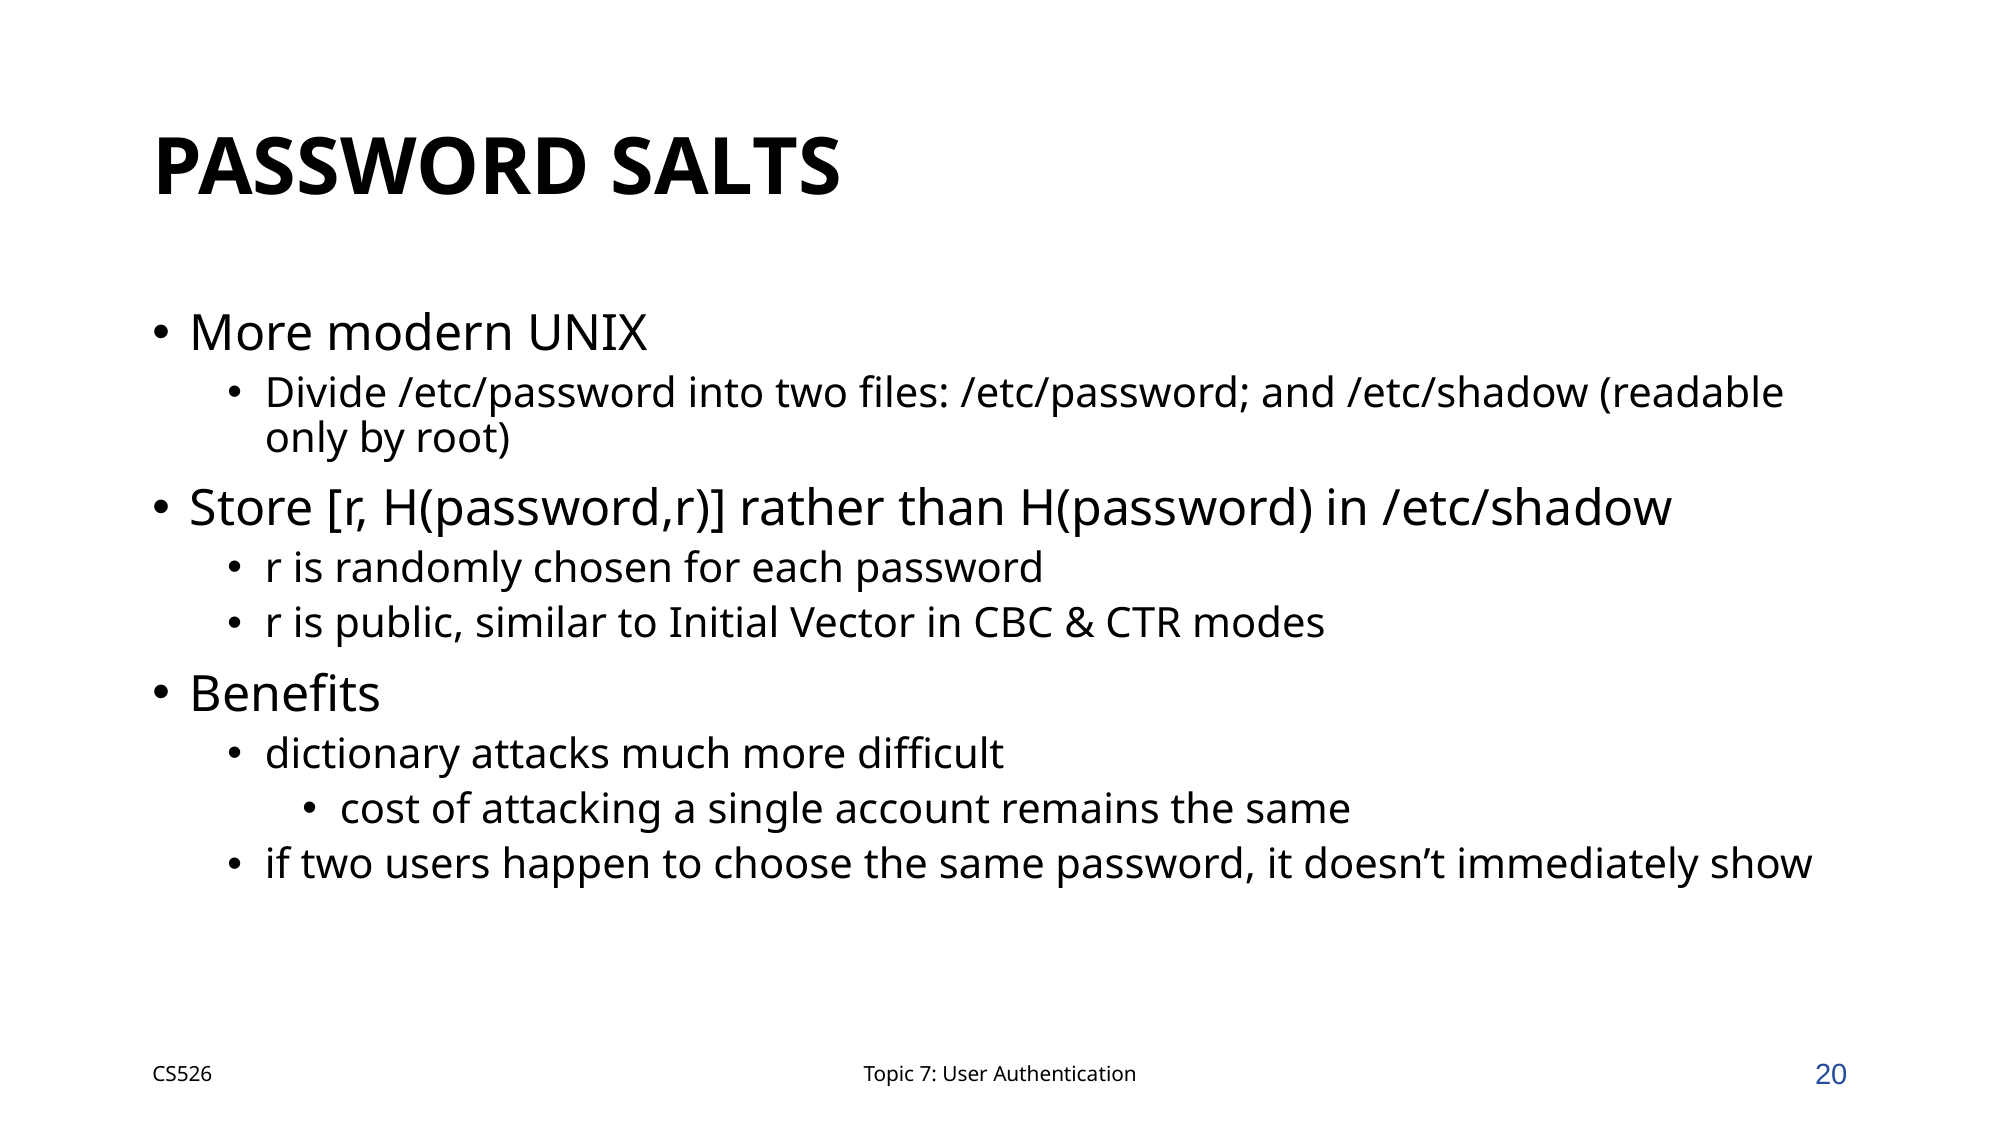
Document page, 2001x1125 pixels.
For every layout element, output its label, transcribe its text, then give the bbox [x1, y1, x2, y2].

title Password Salts [137, 59, 1863, 278]
footer Topic 7: User Authentication [662, 1042, 1338, 1103]
slide_number 20 [1412, 1042, 1863, 1103]
slide_number CS526 [137, 1042, 588, 1103]
list More modern UNIX Divide /etc/password into two files: /etc/password; and /etc/shadow (readable only by root) Store [r, H(password,r)] rather than H(password) in /etc/shadow r is randomly chosen for each password r is public, similar to Initial Vector in CBC & CTR modes Benefits dictionary attacks much more difficult cost of attacking a single account remains the same if two users happen to choose the same password, it doesn’t immediately show [137, 299, 1863, 1014]
